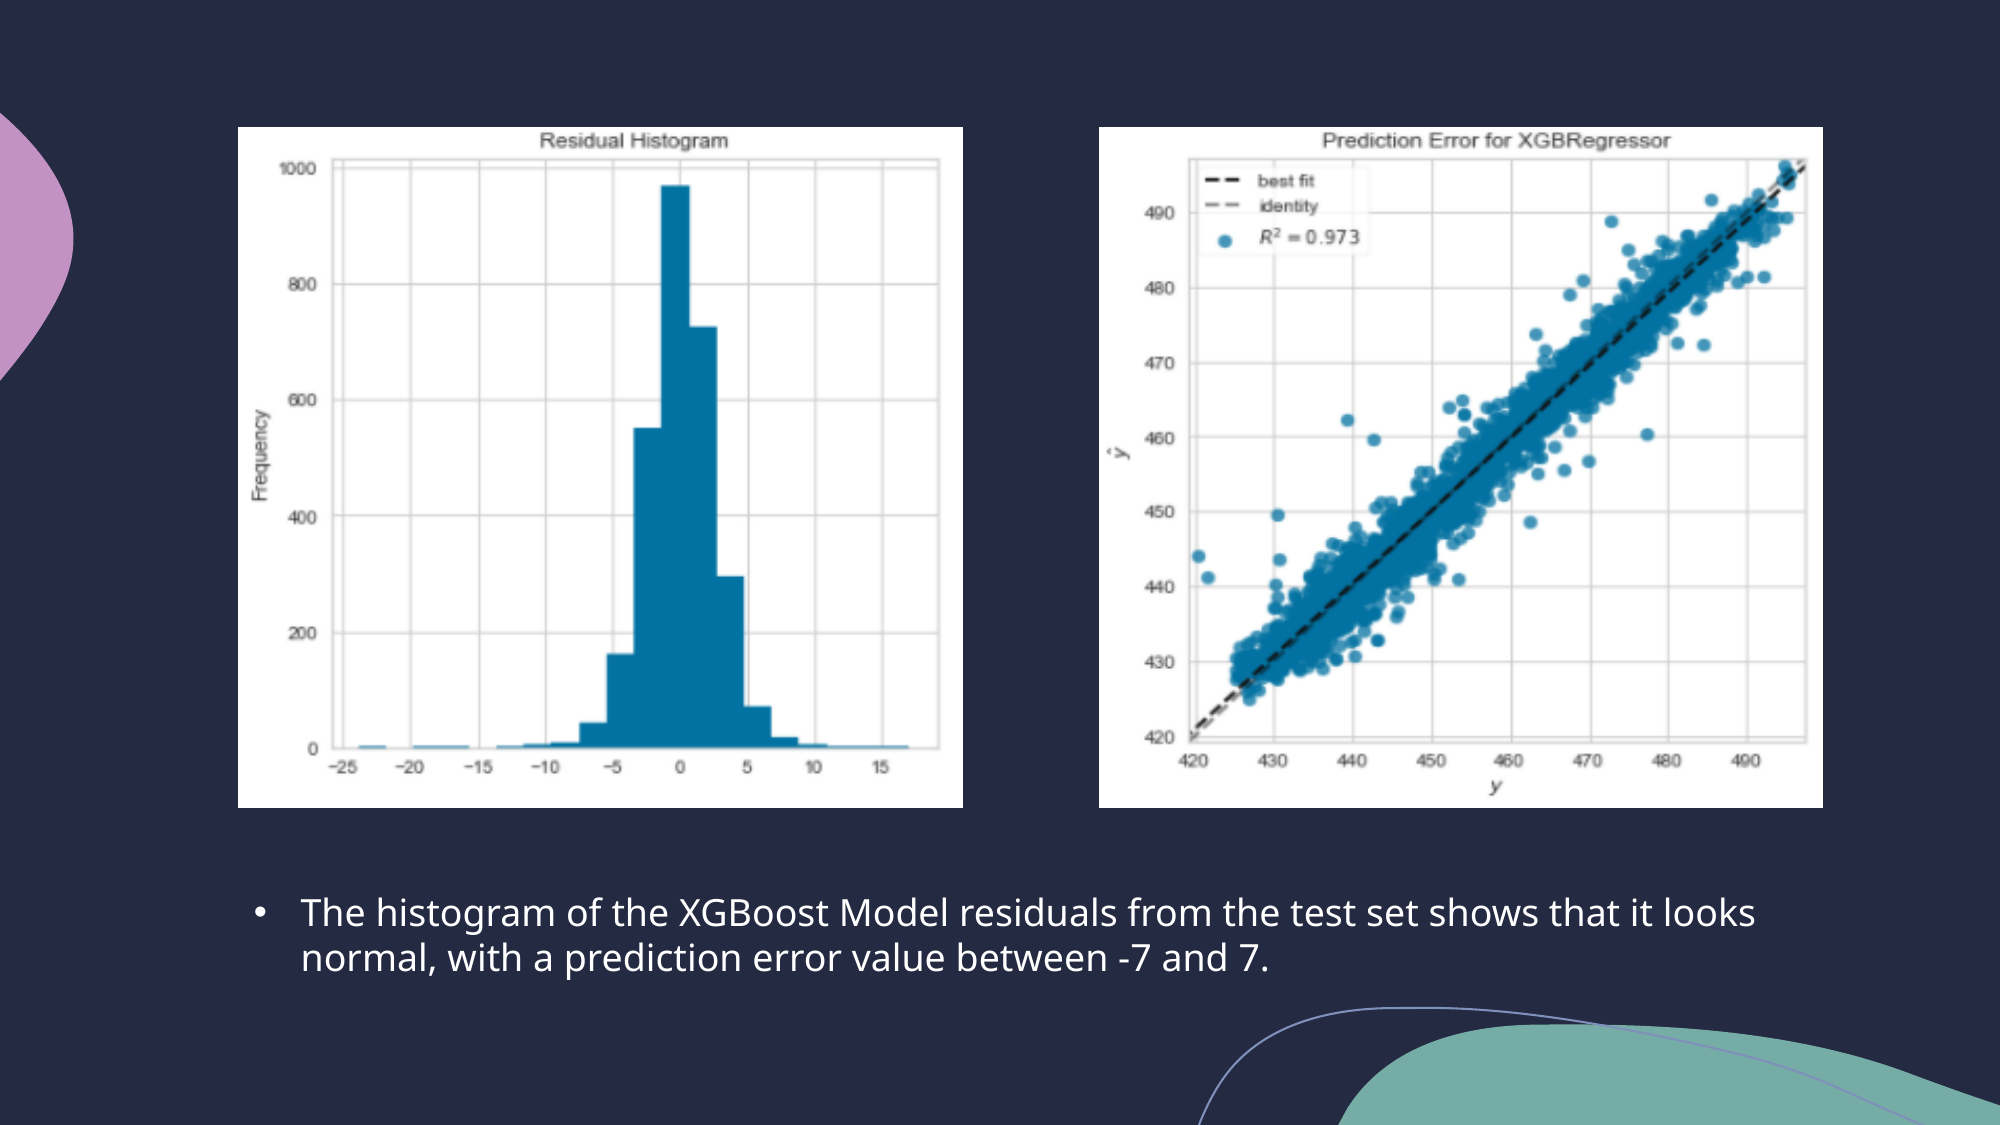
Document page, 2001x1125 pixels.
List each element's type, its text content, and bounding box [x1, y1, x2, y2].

picture [238, 127, 963, 808]
picture [1099, 127, 1823, 808]
text_box The histogram of the XGBoost Model residuals from the test set shows that it looks normal, with a prediction error value between -7 and 7. [238, 881, 1823, 987]
